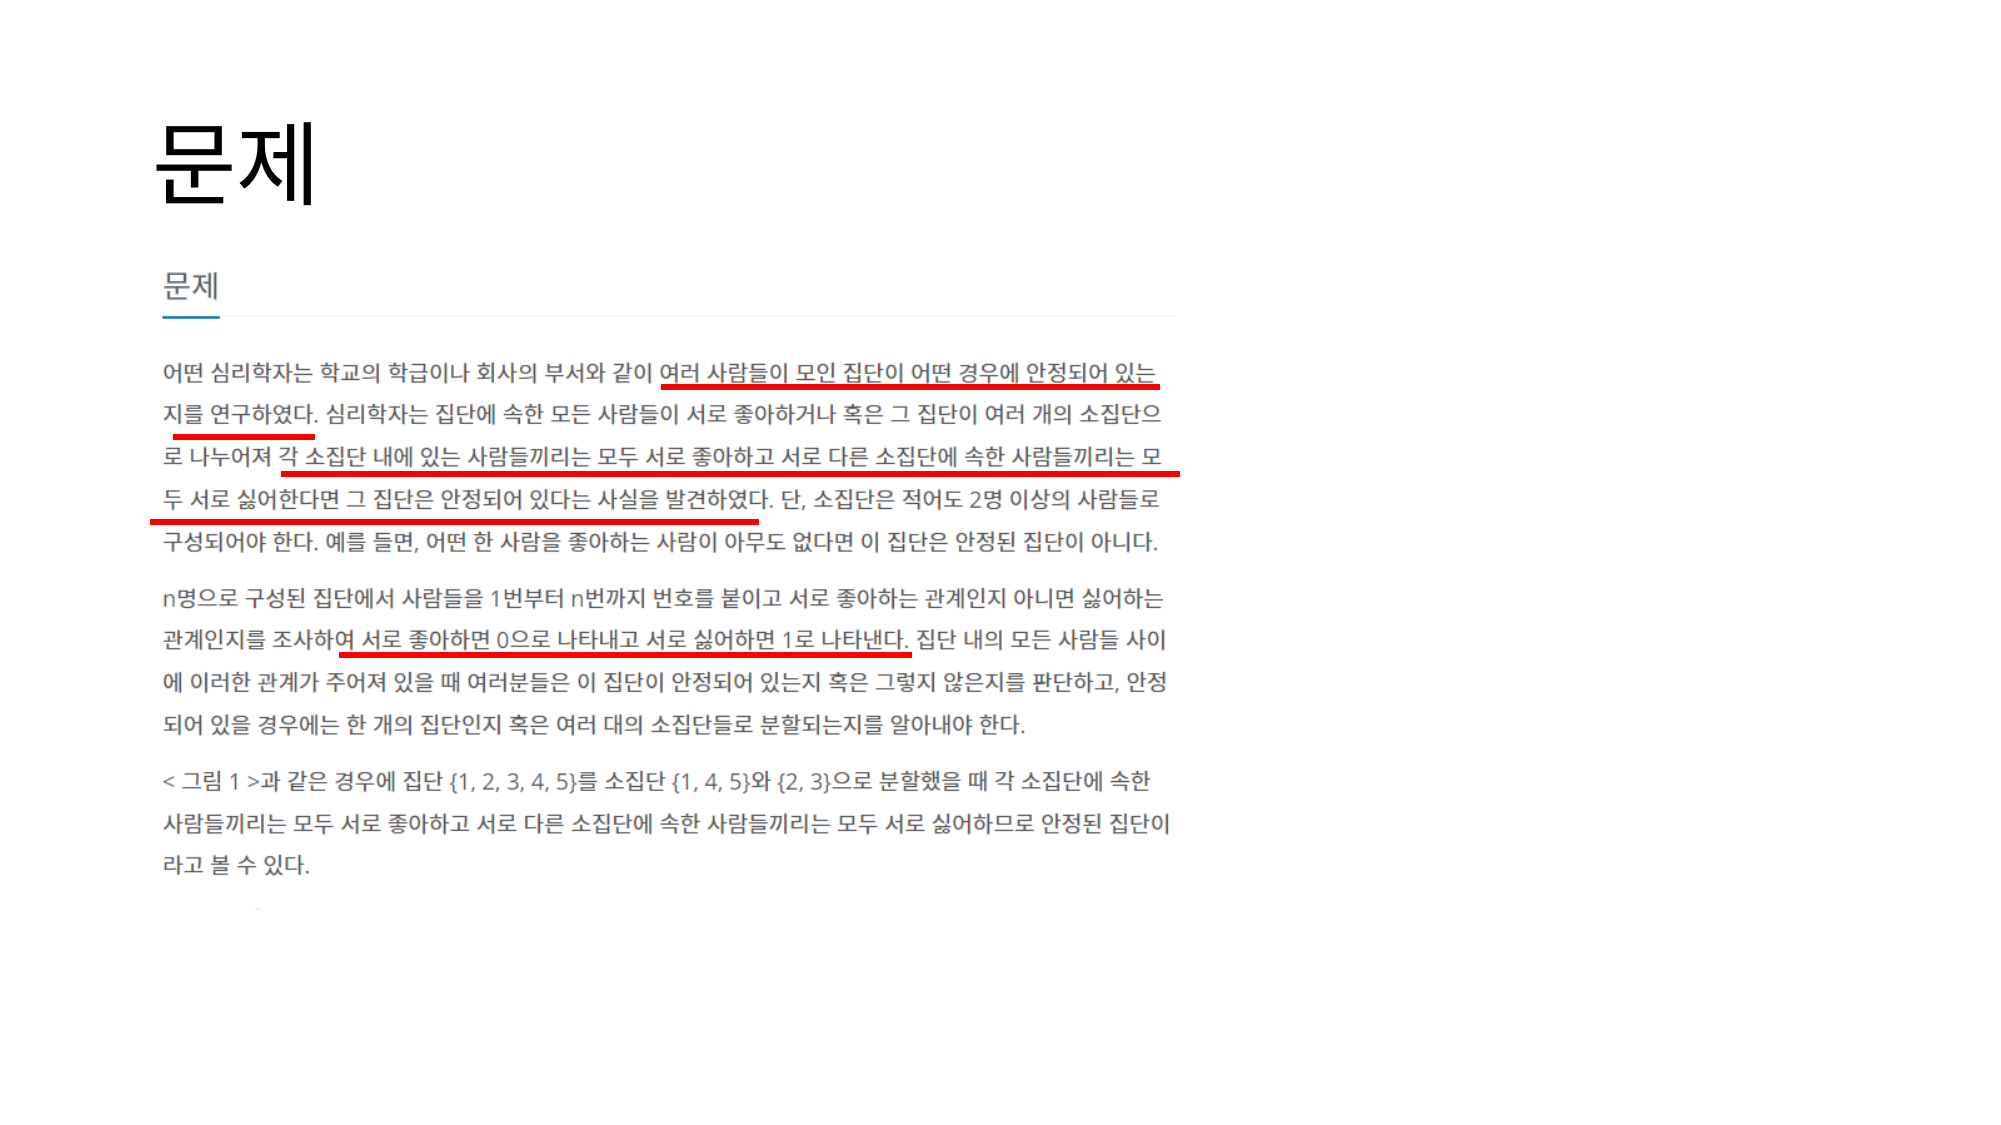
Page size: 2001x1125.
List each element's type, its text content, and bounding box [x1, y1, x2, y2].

title 문제 [137, 59, 1863, 278]
picture [150, 265, 1257, 910]
